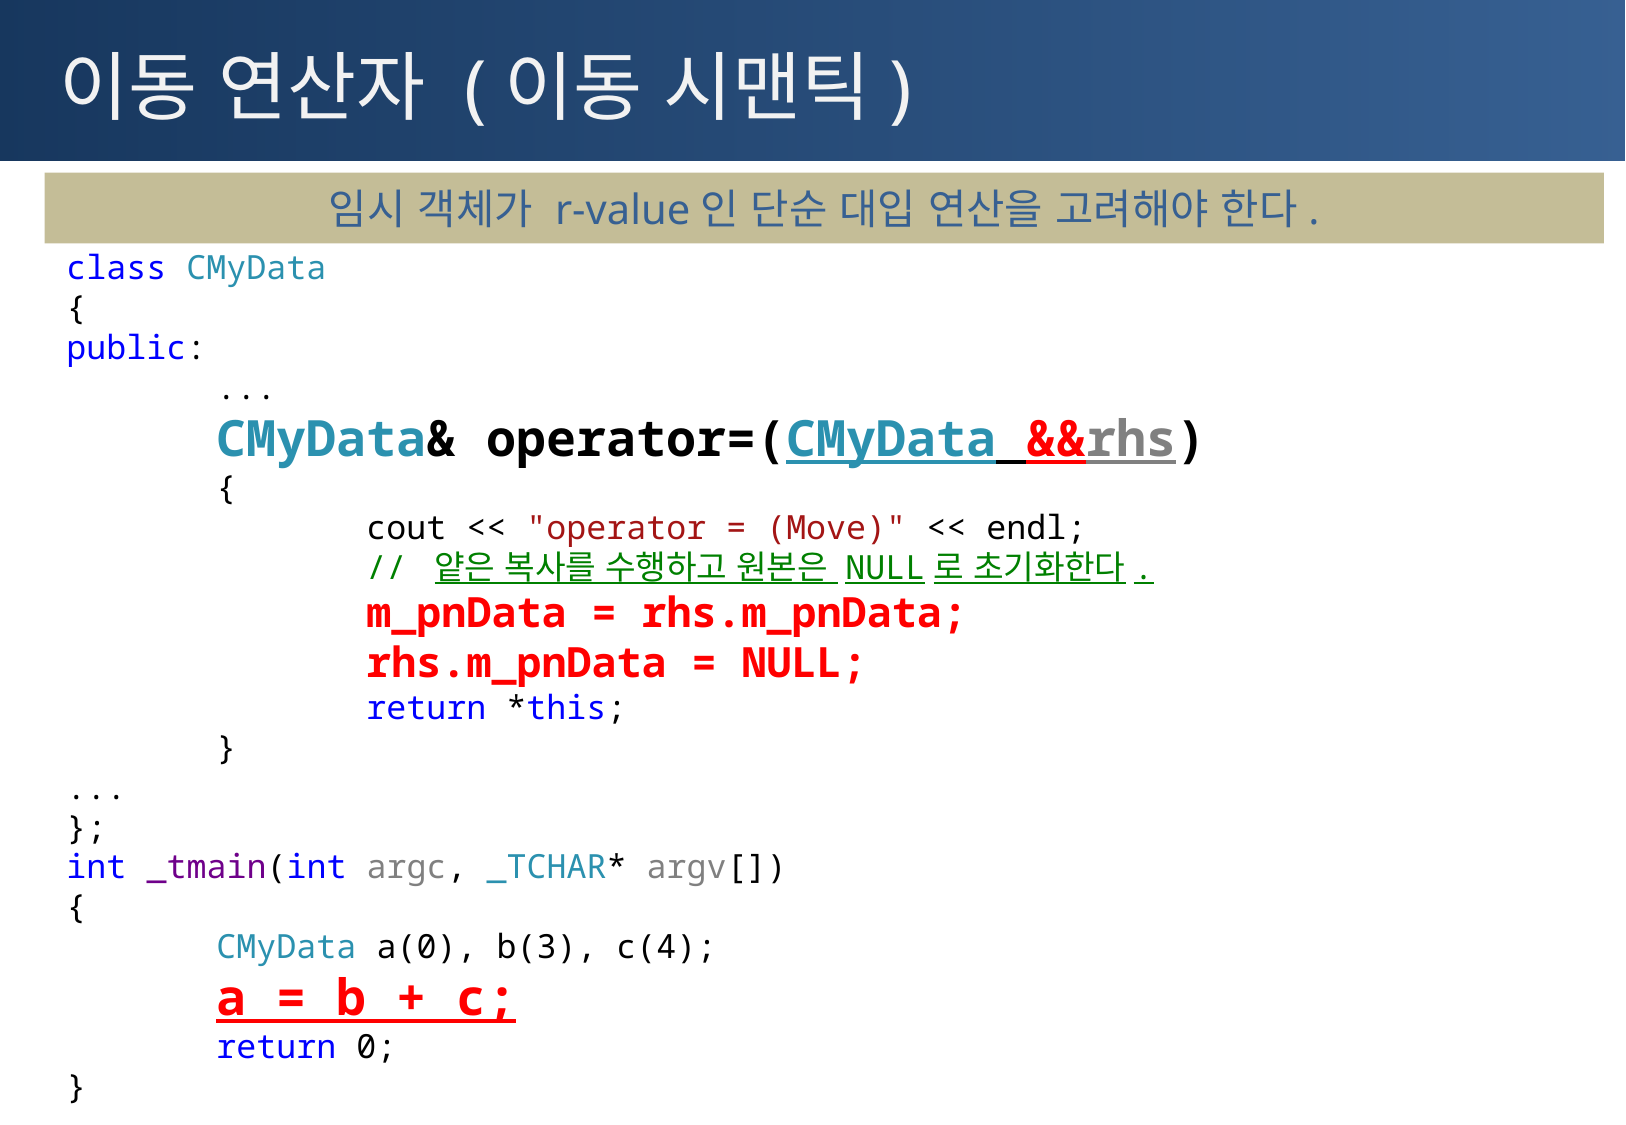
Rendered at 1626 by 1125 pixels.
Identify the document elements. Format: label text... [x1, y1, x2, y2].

text_box class CMyData { public: ... CMyData& operator=(CMyData &&rhs) { cout << "operator = (Move)" << endl; // 얕은 복사를 수행하고 원본은 NULL로 초기화한다. m_pnData = rhs.m_pnData; rhs.m_pnData = NULL; return *this; } ... }; int _tmain(int argc, _TCHAR* argv[]) { CMyData a(0), b(3), c(4); a = b + c; return 0; } [51, 239, 1222, 1113]
title 이동 연산자 (이동 시맨틱) [44, 19, 1604, 149]
list 임시 객체가 r-value인 단순 대입 연산을 고려해야 한다. [44, 172, 1604, 244]
